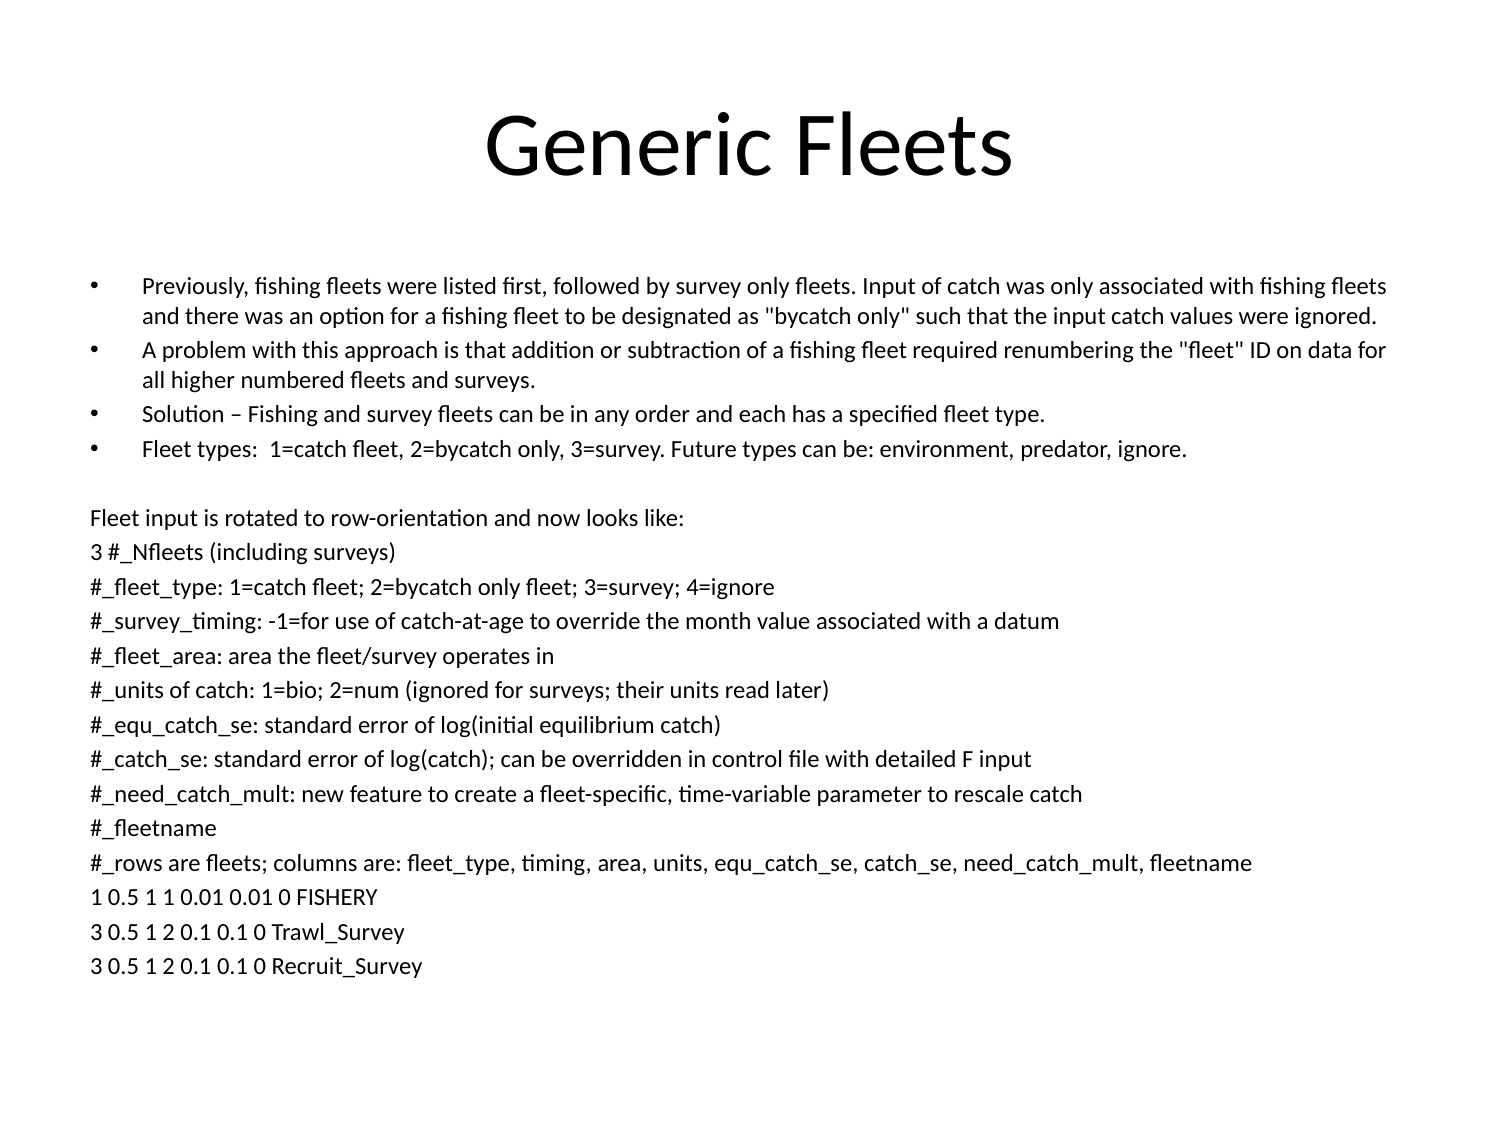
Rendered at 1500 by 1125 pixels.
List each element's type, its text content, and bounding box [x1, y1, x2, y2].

list Previously, fishing fleets were listed first, followed by survey only fleets. Input of catch was only associated with fishing fleets and there was an option for a fishing fleet to be designated as "bycatch only" such that the input catch values were ignored. A problem with this approach is that addition or subtraction of a fishing fleet required renumbering the "fleet" ID on data for all higher numbered fleets and surveys. Solution – Fishing and survey fleets can be in any order and each has a specified fleet type. Fleet types: 1=catch fleet, 2=bycatch only, 3=survey. Future types can be: environment, predator, ignore. Fleet input is rotated to row-orientation and now looks like: 3 #_Nfleets (including surveys) #_fleet_type: 1=catch fleet; 2=bycatch only fleet; 3=survey; 4=ignore #_survey_timing: -1=for use of catch-at-age to override the month value associated with a datum #_fleet_area: area the fleet/survey operates in #_units of catch: 1=bio; 2=num (ignored for surveys; their units read later) #_equ_catch_se: standard error of log(initial equilibrium catch) #_catch_se: standard error of log(catch); can be overridden in control file with detailed F input #_need_catch_mult: new feature to create a fleet-specific, time-variable parameter to rescale catch #_fleetname #_rows are fleets; columns are: fleet_type, timing, area, units, equ_catch_se, catch_se, need_catch_mult, fleetname 1 0.5 1 1 0.01 0.01 0 FISHERY 3 0.5 1 2 0.1 0.1 0 Trawl_Survey 3 0.5 1 2 0.1 0.1 0 Recruit_Survey [75, 262, 1425, 1005]
title Generic Fleets [75, 45, 1425, 233]
